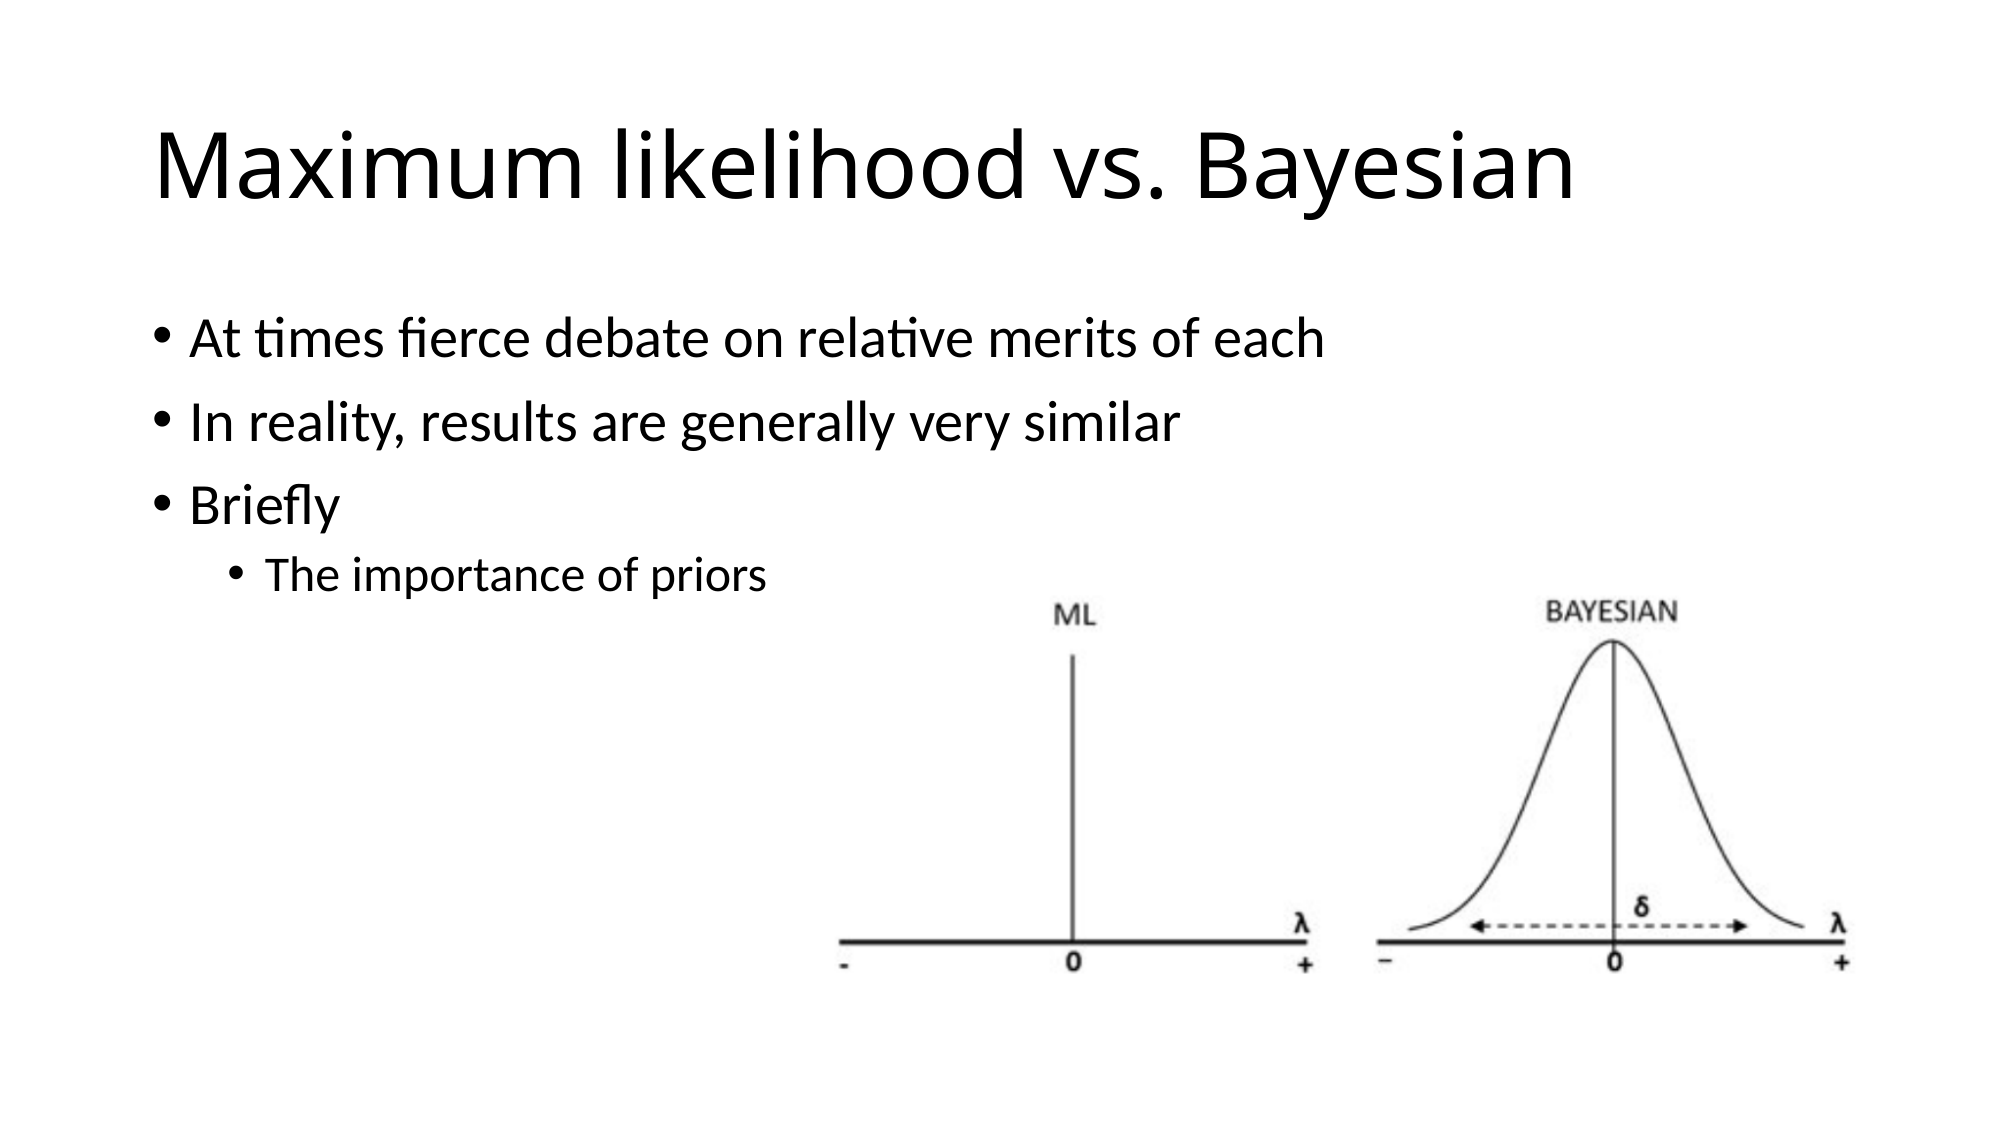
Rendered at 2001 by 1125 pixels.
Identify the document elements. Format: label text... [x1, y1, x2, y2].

picture [783, 486, 1960, 1066]
list At times fierce debate on relative merits of each In reality, results are generally very similar Briefly The importance of priors [137, 299, 1863, 1014]
title Maximum likelihood vs. Bayesian [137, 59, 1863, 278]
